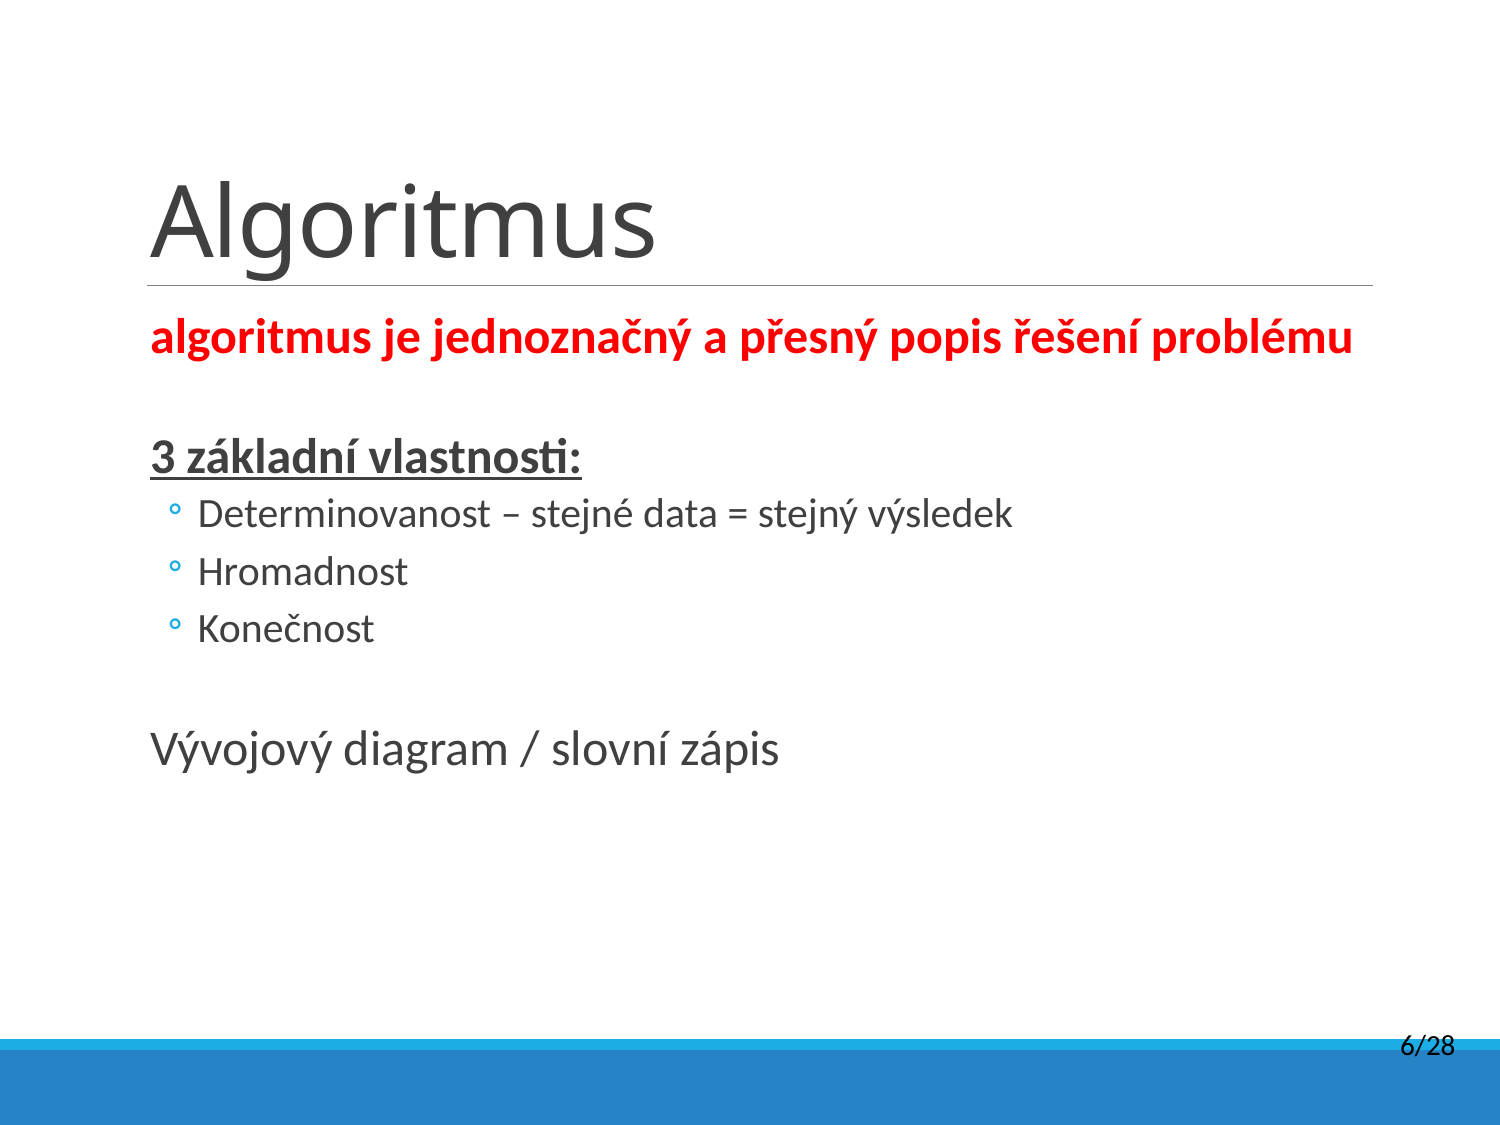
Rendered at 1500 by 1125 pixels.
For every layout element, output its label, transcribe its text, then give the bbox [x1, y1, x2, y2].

slide_number 6/28 [1298, 1013, 1471, 1074]
list algoritmus je jednoznačný a přesný popis řešení problému 3 základní vlastnosti: Determinovanost – stejné data = stejný výsledek Hromadnost Konečnost Vývojový diagram / slovní zápis [135, 302, 1373, 963]
title Algoritmus [135, 47, 1373, 285]
